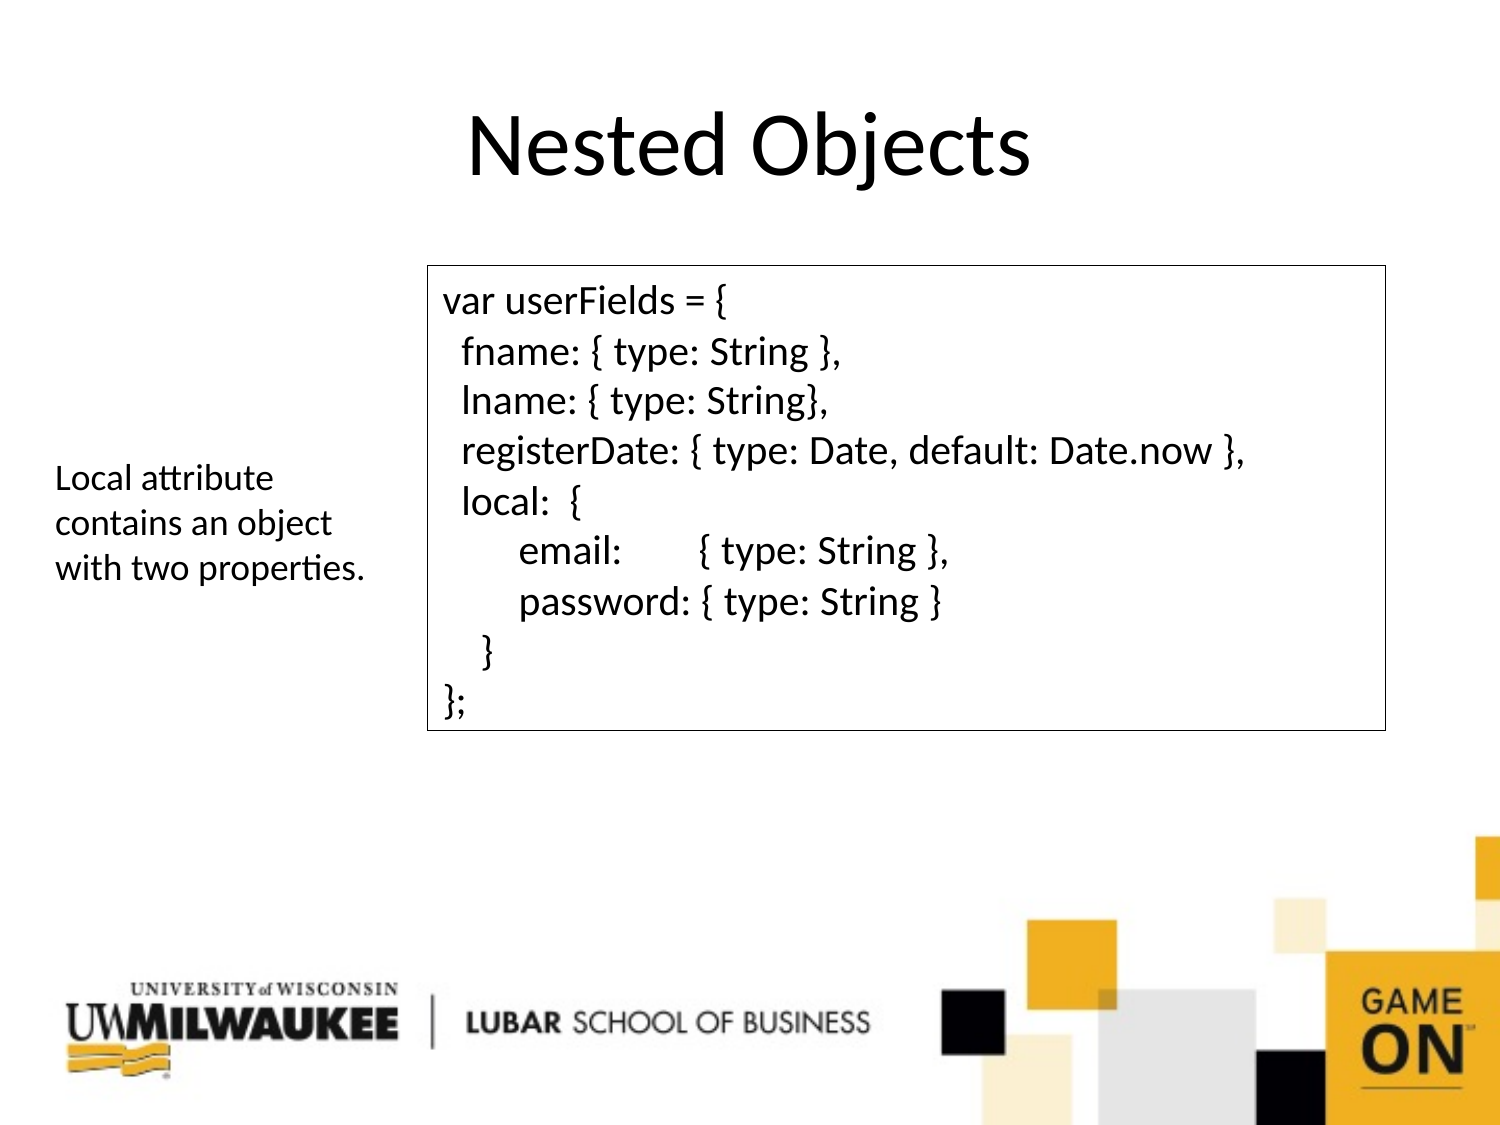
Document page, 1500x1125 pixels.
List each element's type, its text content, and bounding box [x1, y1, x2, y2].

picture [0, 0, 1500, 1125]
text_box var userFields = { fname: { type: String }, lname: { type: String}, registerDate: { type: Date, default: Date.now }, local: { email: { type: String }, password: { type: String } } }; [427, 265, 1386, 731]
title Nested Objects [75, 45, 1425, 233]
text_box Local attribute contains an object with two properties. [40, 445, 388, 596]
